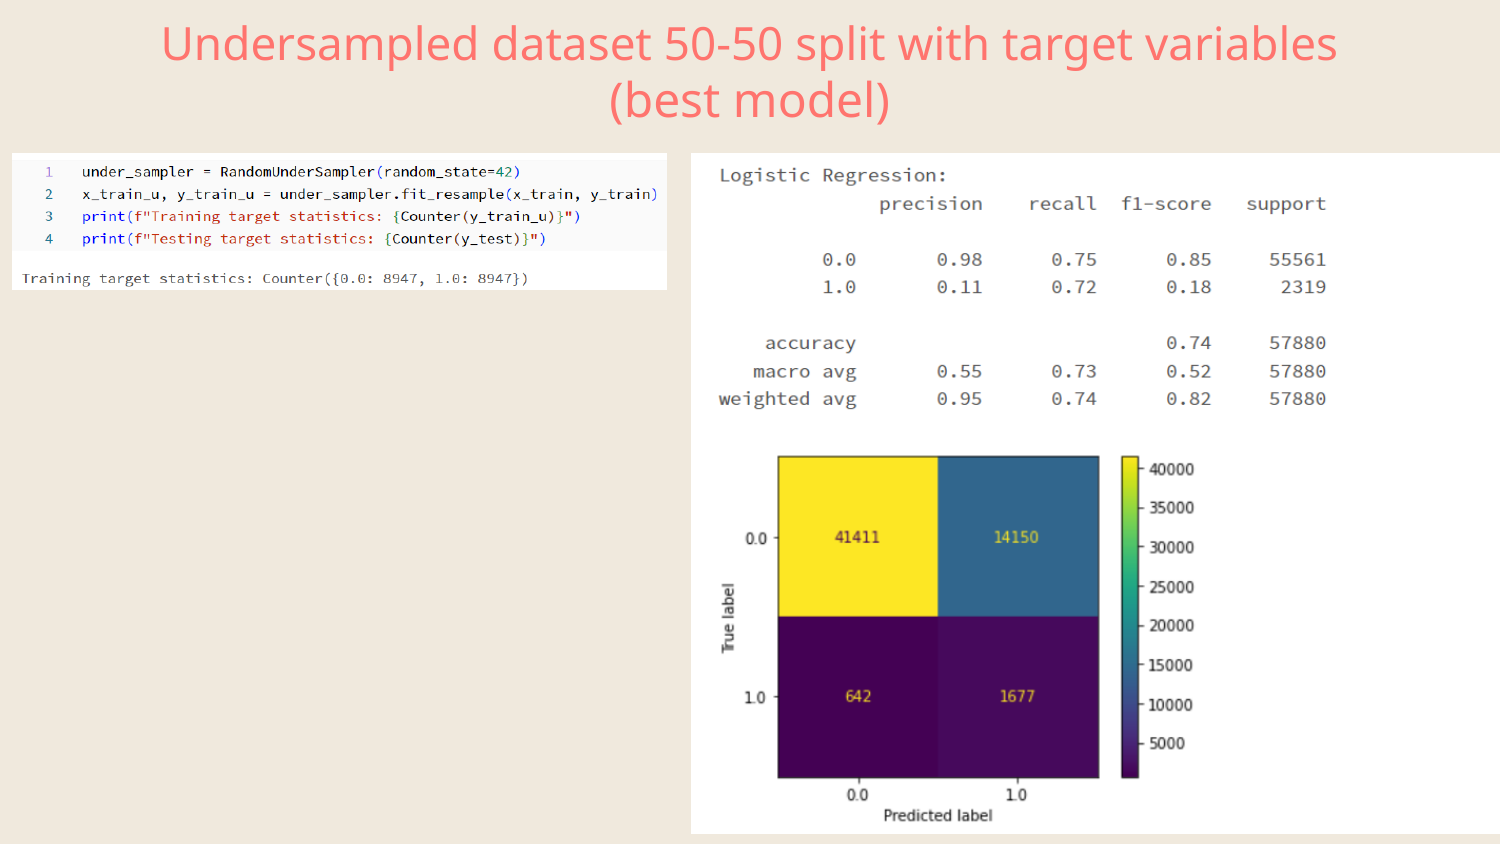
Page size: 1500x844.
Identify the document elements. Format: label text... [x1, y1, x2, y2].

picture [11, 153, 667, 290]
picture [691, 153, 1500, 834]
title Undersampled dataset 50-50 split with target variables (best model) [0, 0, 1500, 154]
